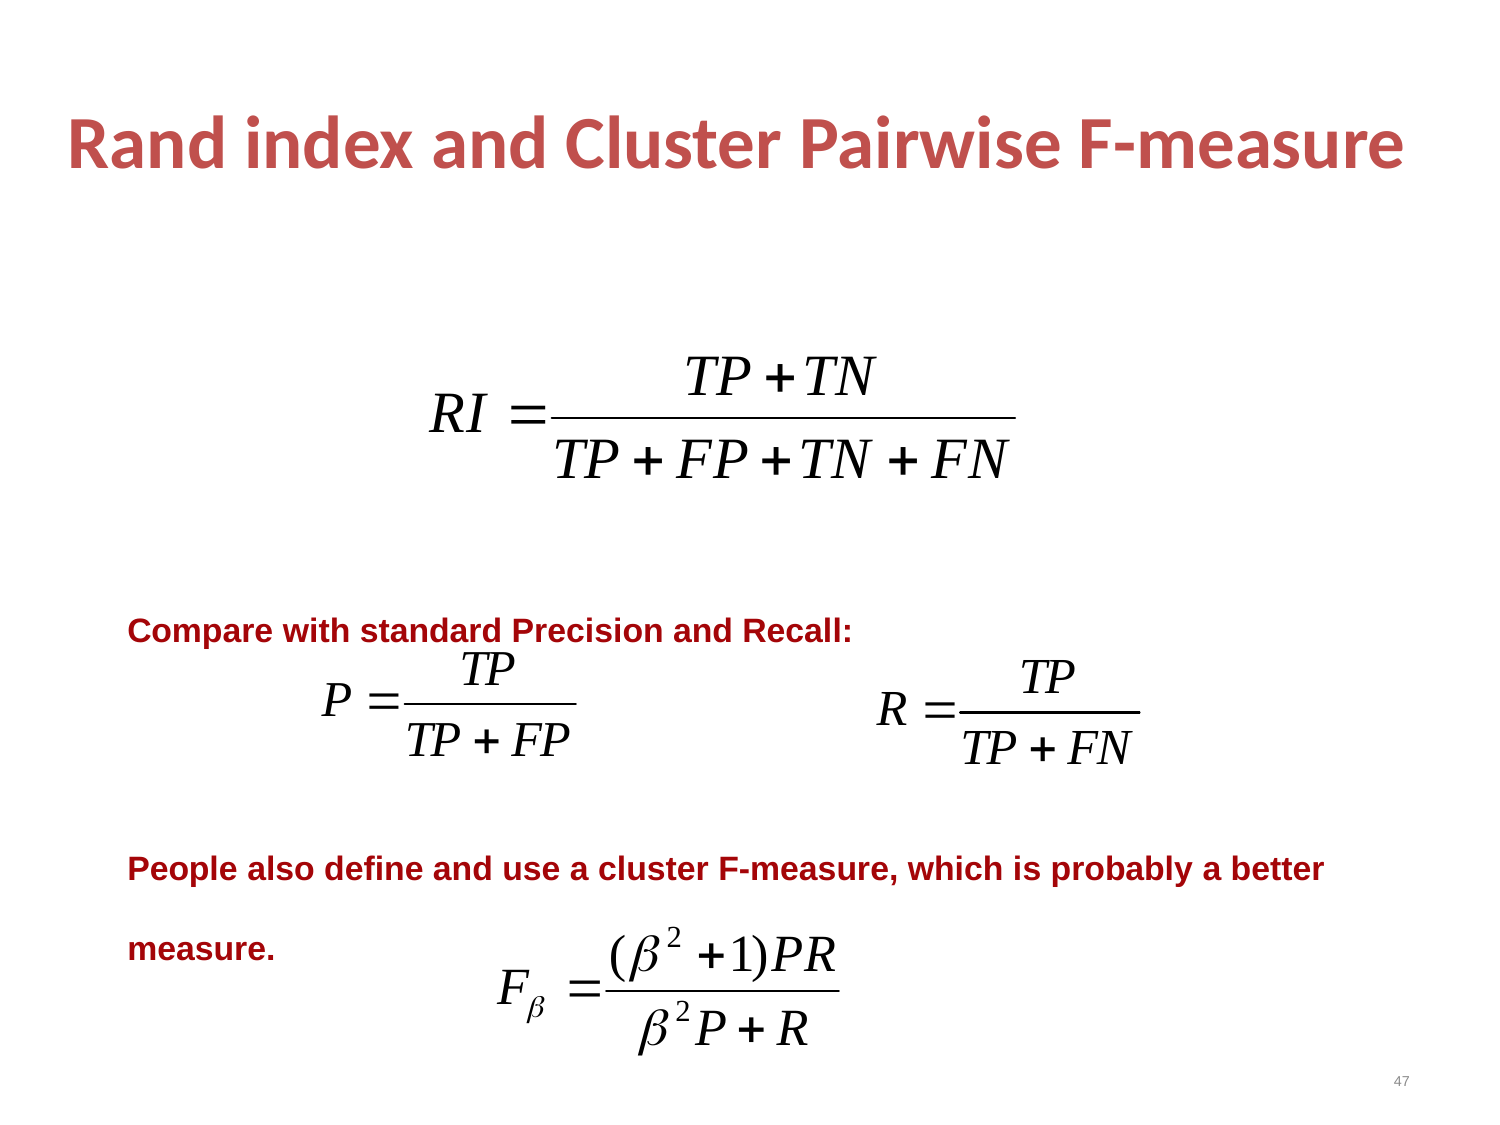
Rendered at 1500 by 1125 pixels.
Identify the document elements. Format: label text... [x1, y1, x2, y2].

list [419, 339, 1026, 492]
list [312, 637, 589, 768]
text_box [487, 912, 851, 1066]
text_box People also define and use a cluster F-measure, which is probably a better measure. [112, 799, 1473, 974]
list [867, 645, 1150, 776]
slide_number 47 [1074, 1042, 1425, 1103]
title Rand index and Cluster Pairwise F-measure [24, 45, 1450, 233]
text_box Compare with standard Precision and Recall: [112, 562, 1473, 657]
